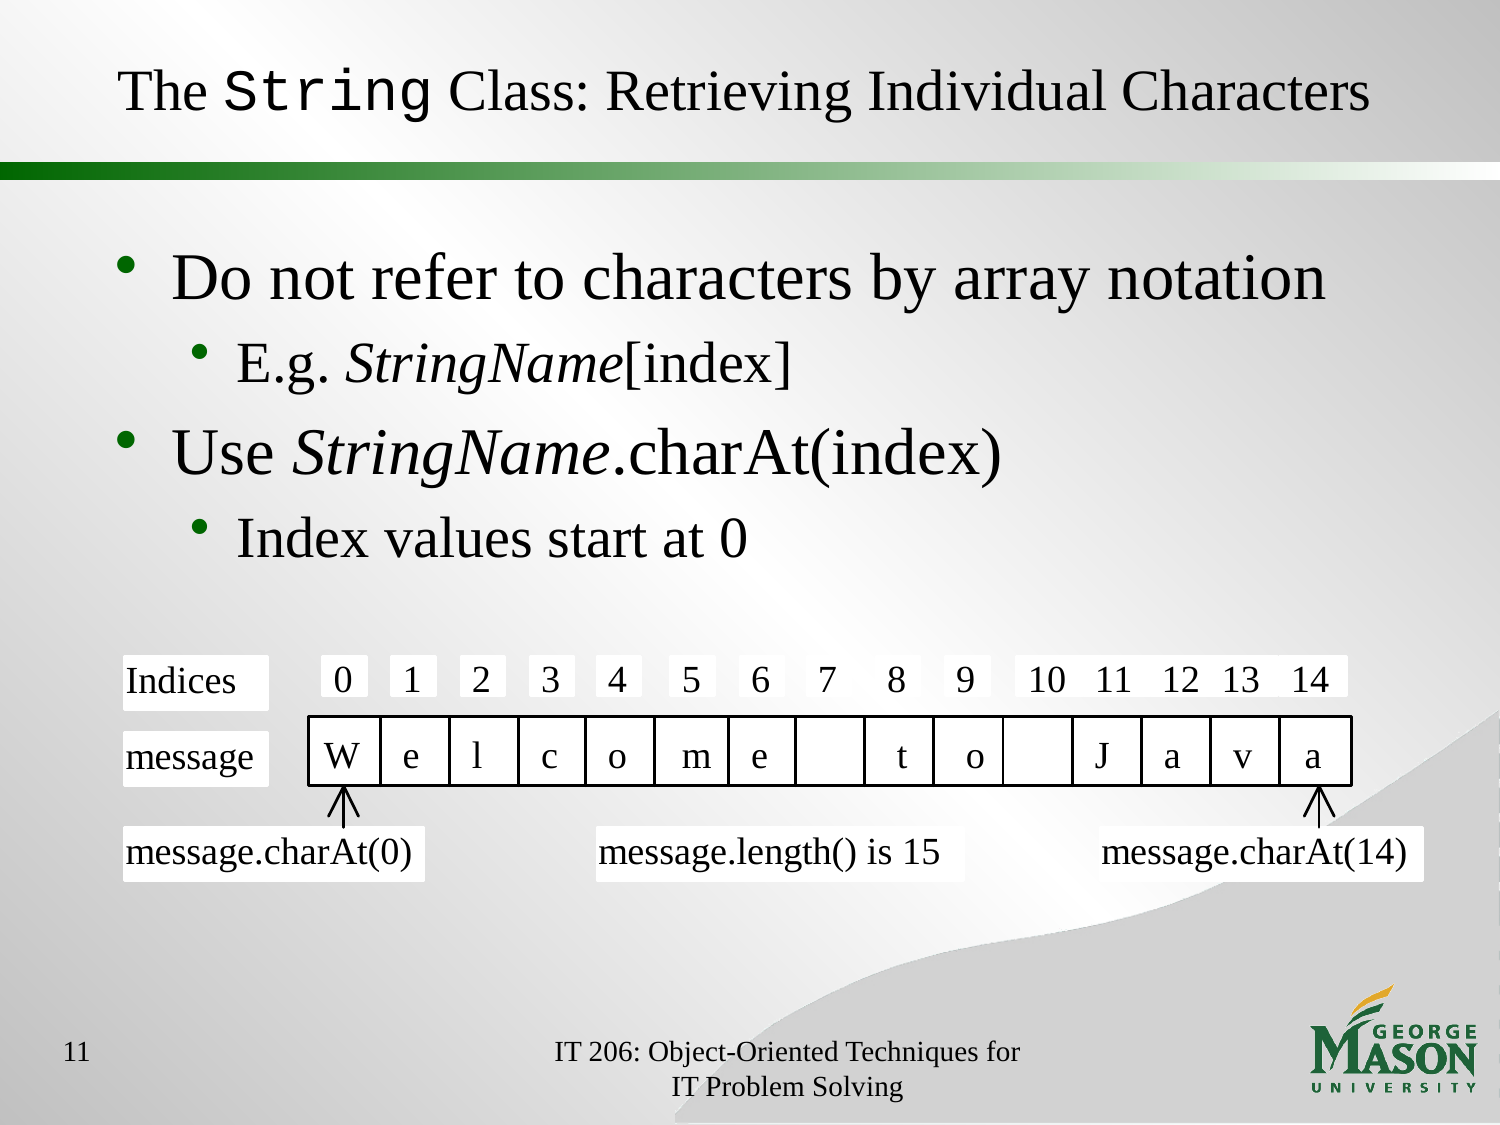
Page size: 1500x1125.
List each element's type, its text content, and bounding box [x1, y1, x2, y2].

footer IT 206: Object-Oriented Techniques for IT Problem Solving [537, 1024, 1038, 1101]
list Do not refer to characters by array notation E.g. StringName[index] Use StringName.charAt(index) Index values start at 0 [99, 224, 1438, 963]
slide_number 11 [29, 1024, 106, 1101]
picture [105, 612, 1500, 1125]
title The String Class: Retrieving Individual Characters [102, 24, 1441, 151]
